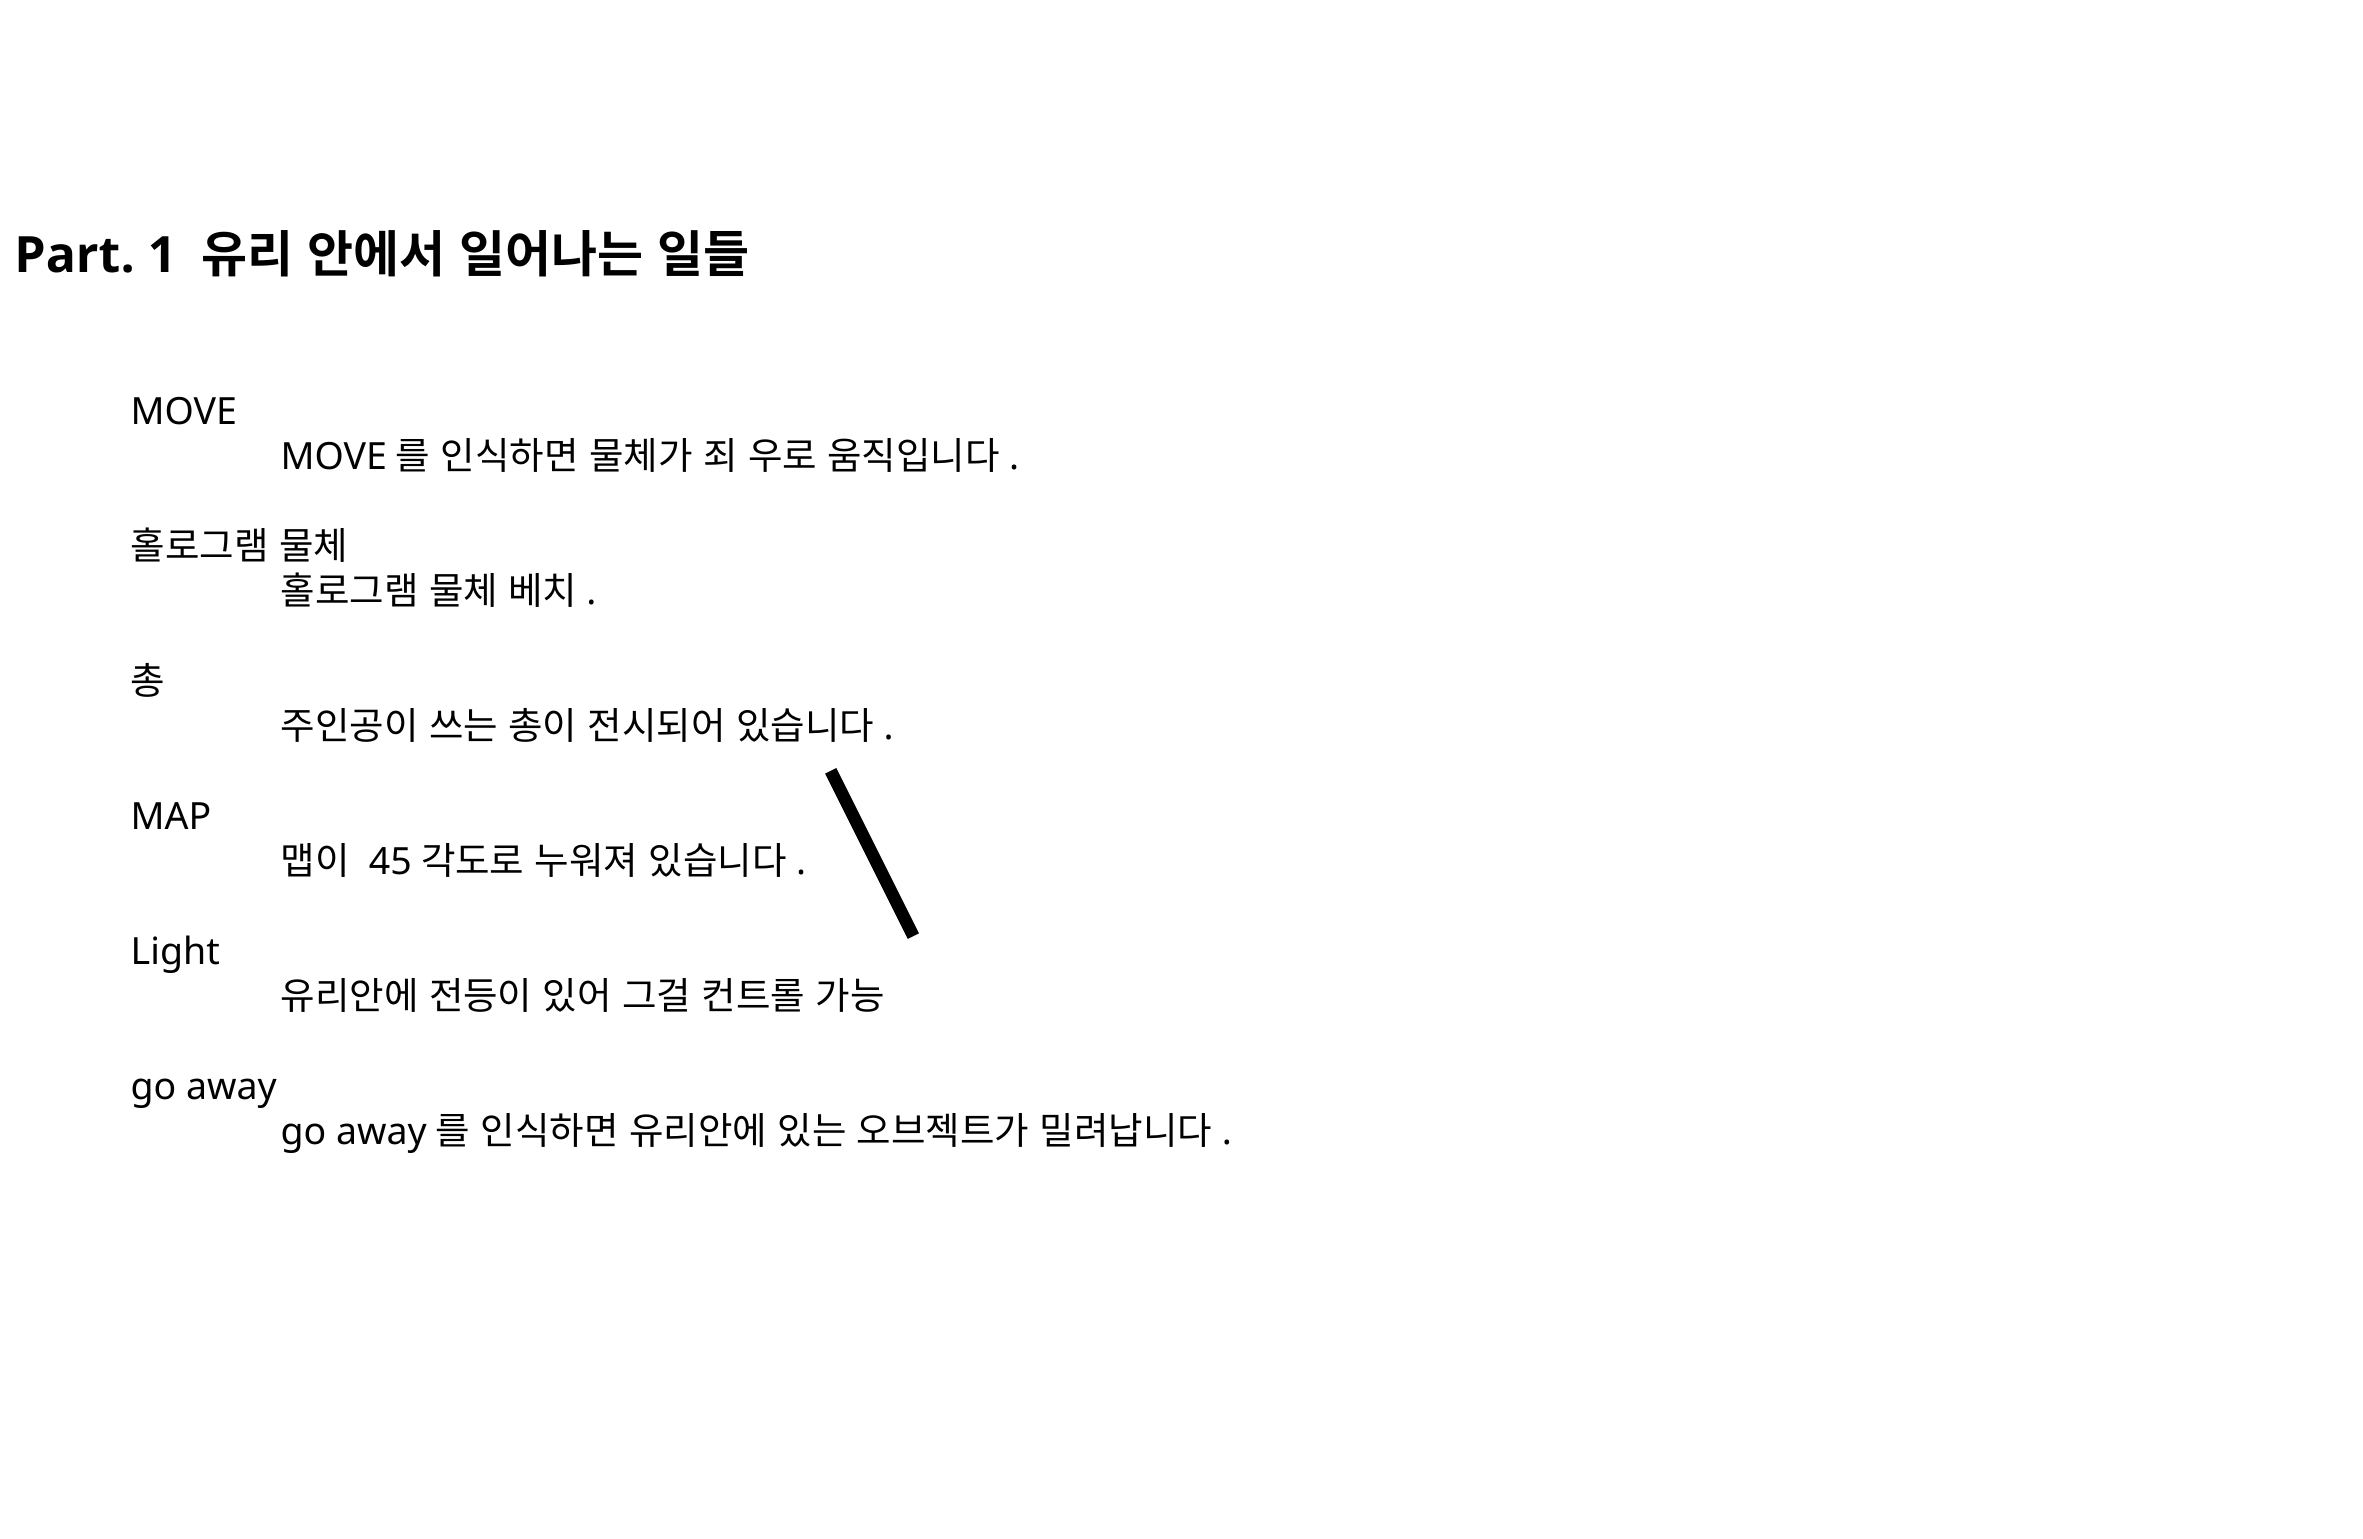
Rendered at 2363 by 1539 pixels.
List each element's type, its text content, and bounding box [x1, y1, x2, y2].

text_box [830, 770, 914, 937]
text_box Part. 1 유리 안에서 일어나는 일들 [0, 214, 886, 290]
text_box MOVE MOVE를 인식하면 물체가 죄 우로 움직입니다. 홀로그램 물체 홀로그램 물체 베치. 총 주인공이 쓰는 총이 전시되어 있습니다. MAP 맵이 45각도로 누워져 있습니다. Light 유리안에 전등이 있어 그걸 컨트롤 가능 go away go away를 인식하면 유리안에 있는 오브젝트가 밀려납니다. [115, 379, 1247, 1159]
